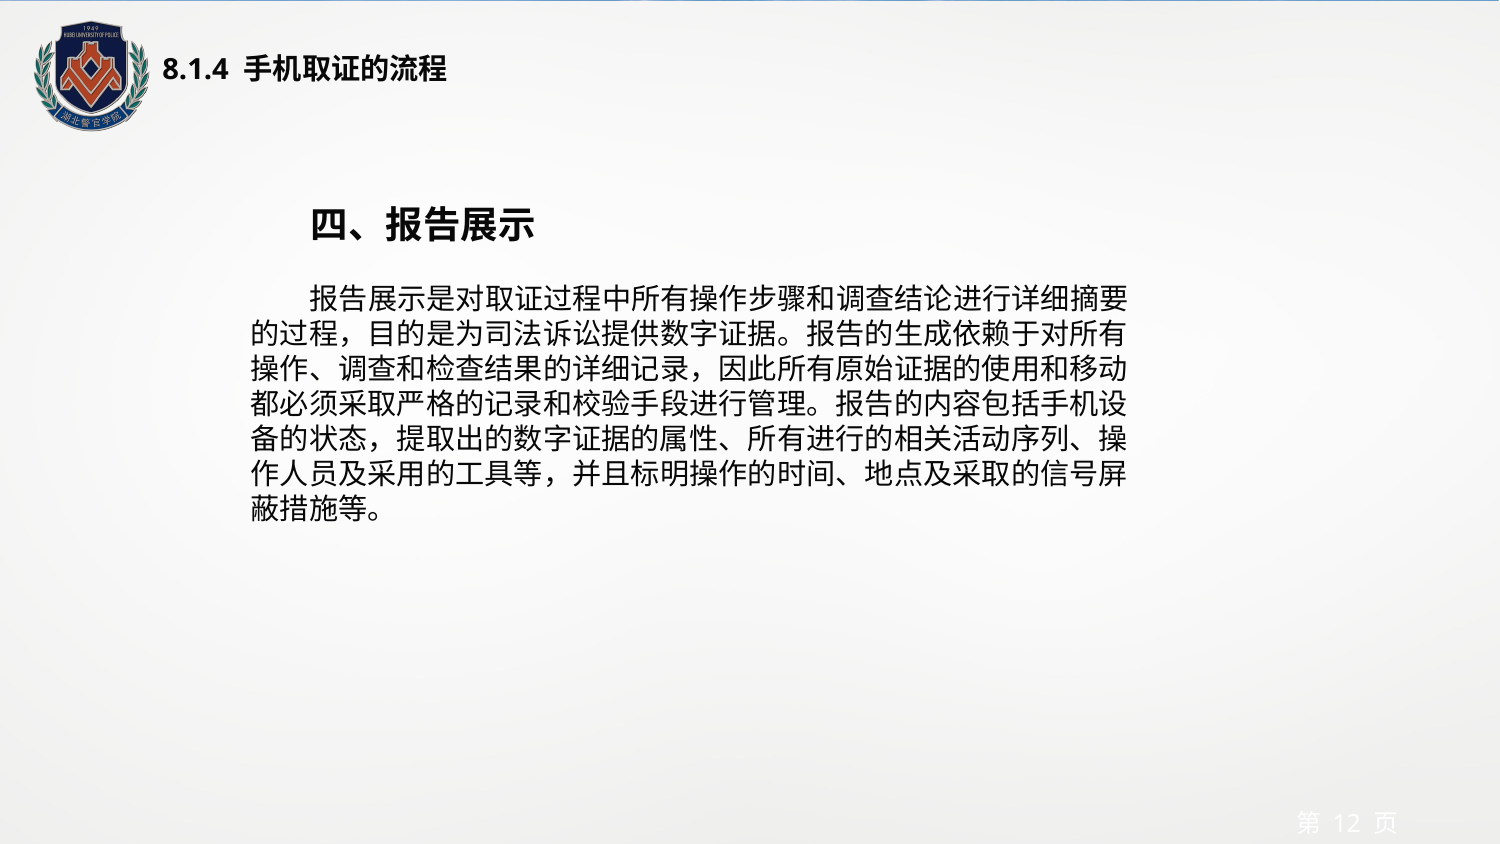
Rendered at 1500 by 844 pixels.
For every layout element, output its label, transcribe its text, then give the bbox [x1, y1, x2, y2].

text_box 8.1.4 手机取证的流程 [147, 43, 650, 93]
text_box 四、报告展示 报告展示是对取证过程中所有操作步骤和调查结论进行详细摘要的过程，目的是为司法诉讼提供数字证据。报告的生成依赖于对所有操作、调查和检查结果的详细记录，因此所有原始证据的使用和移动都必须采取严格的记录和校验手段进行管理。报告的内容包括手机设备的状态，提取出的数字证据的属性、所有进行的相关活动序列、操作人员及采用的工具等，并且标明操作的时间、地点及采取的信号屏蔽措施等。 [235, 193, 1161, 533]
picture [0, 0, 1500, 844]
